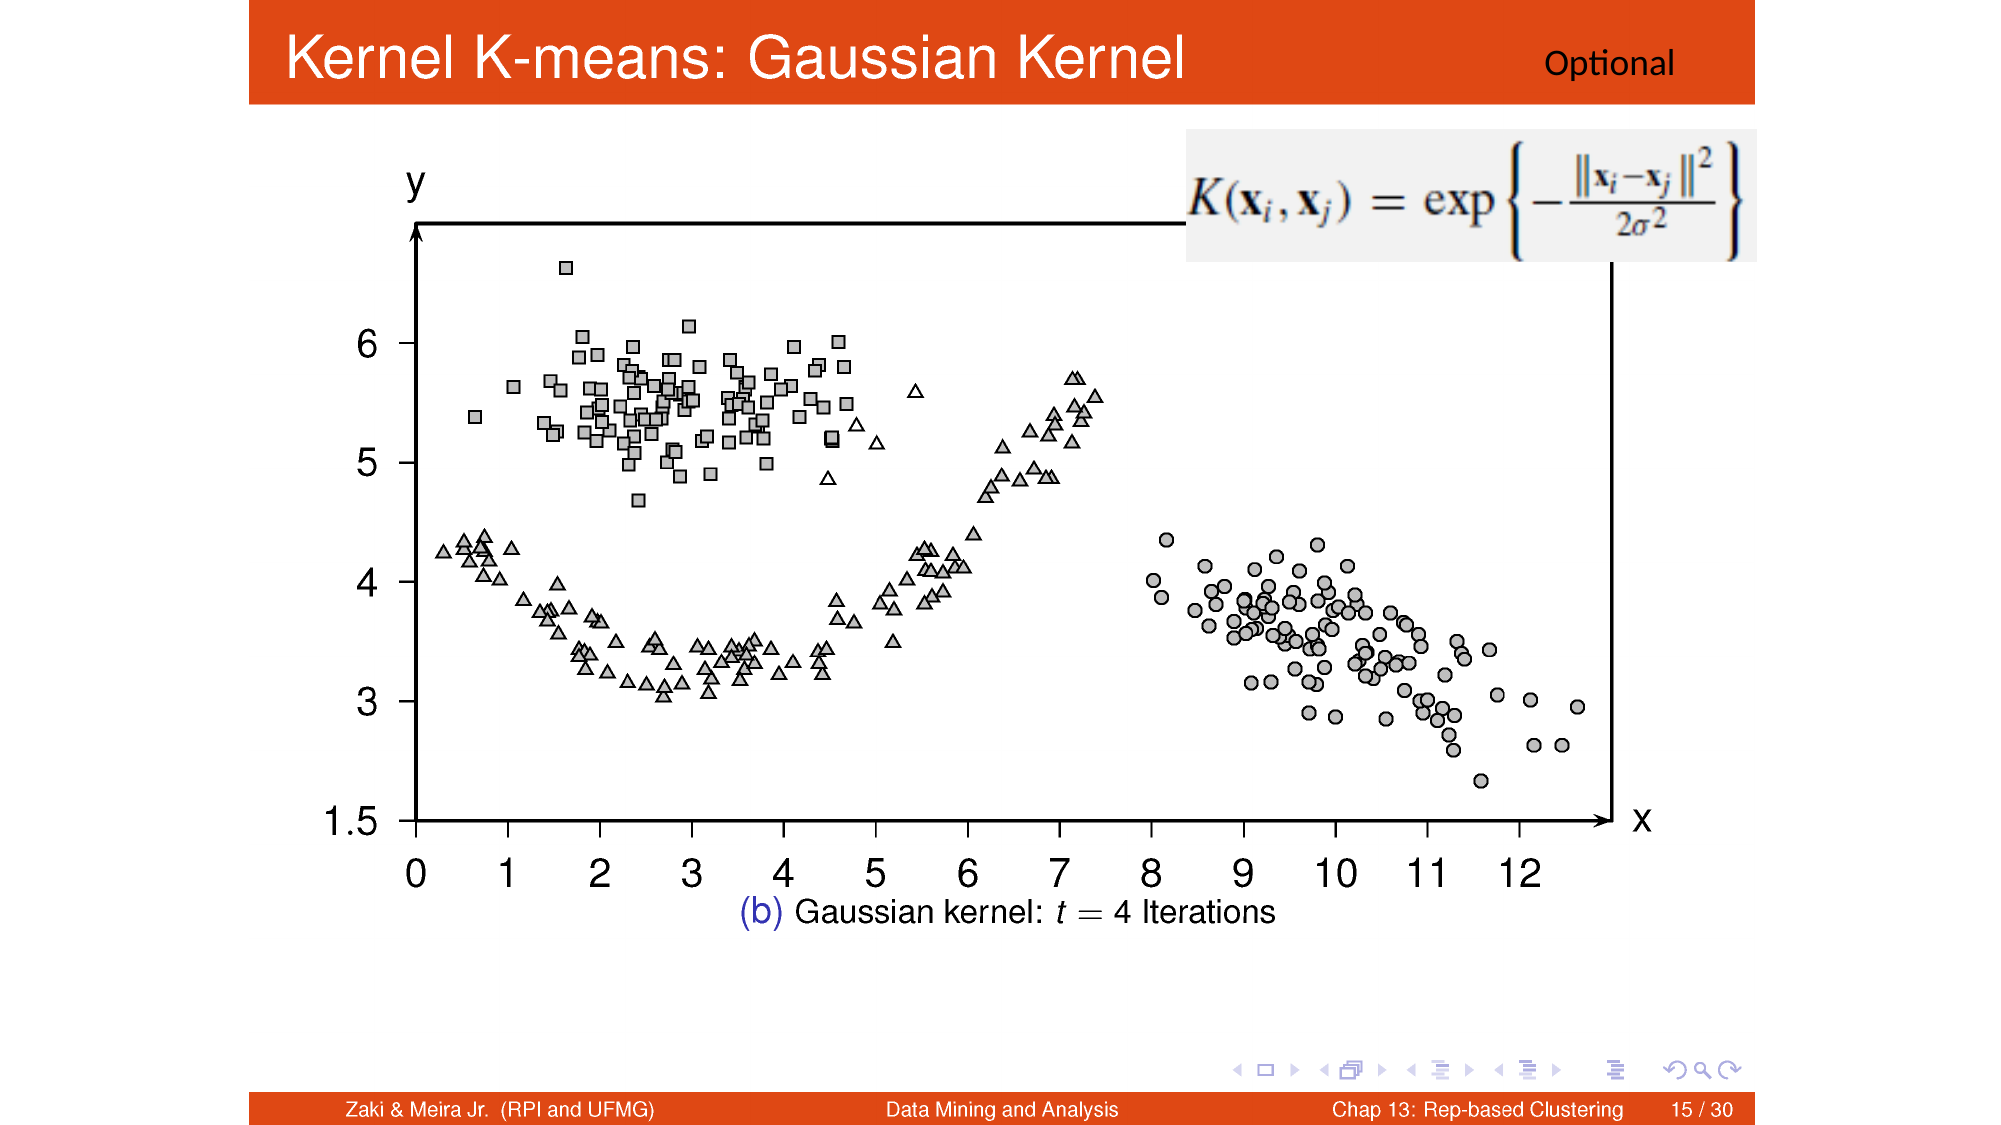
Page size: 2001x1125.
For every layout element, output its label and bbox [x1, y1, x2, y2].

picture [249, 0, 1757, 1125]
